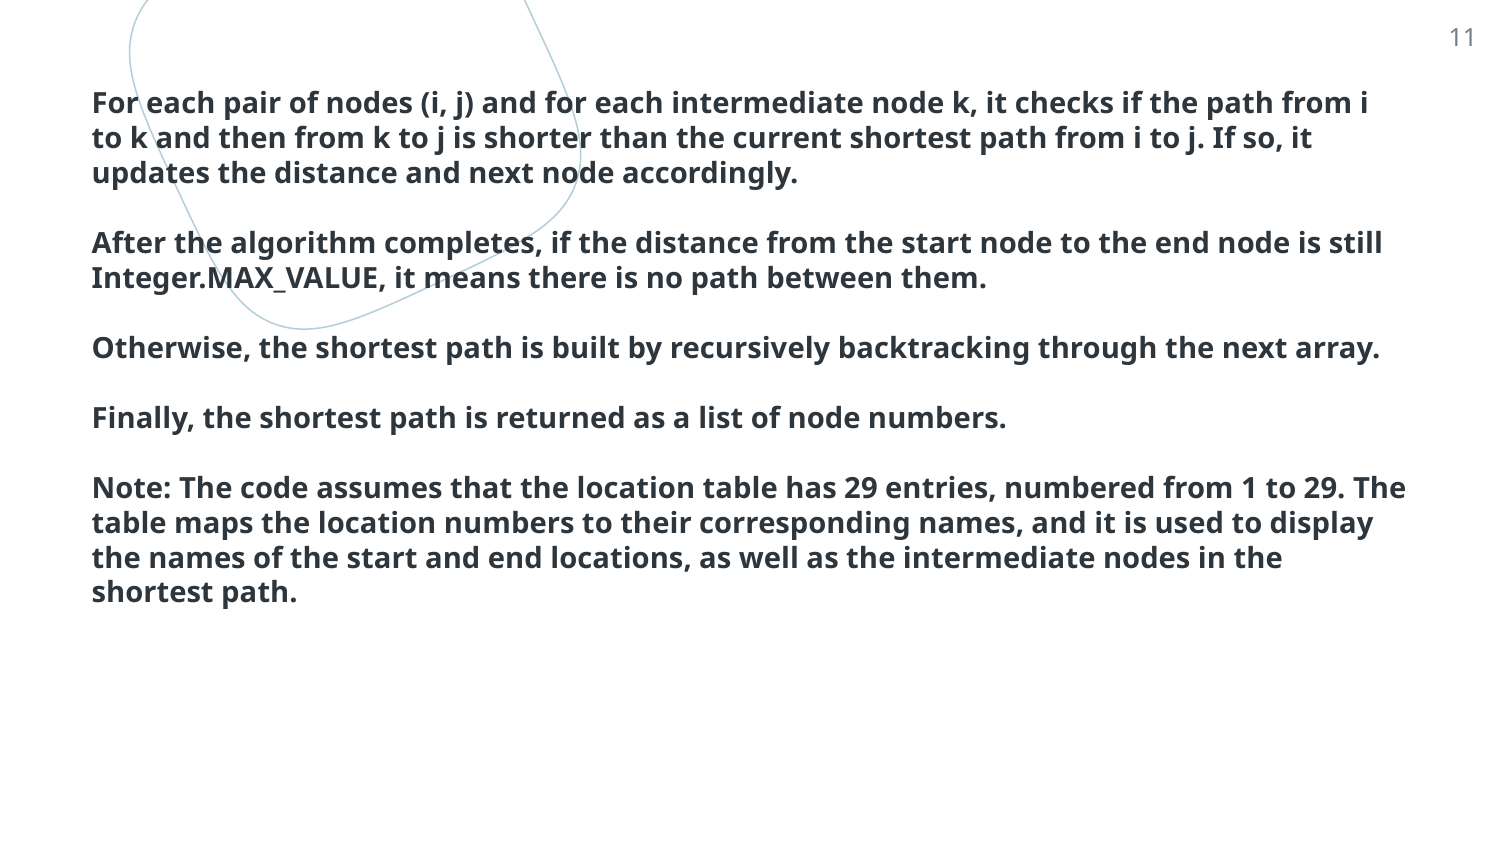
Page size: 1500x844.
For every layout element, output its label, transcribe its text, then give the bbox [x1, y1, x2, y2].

slide_number 11 [1387, 21, 1478, 86]
title For each pair of nodes (i, j) and for each intermediate node k, it checks if the path from i to k and then from k to j is shorter than the current shortest path from i to j. If so, it updates the distance and next node accordingly. After the algorithm completes, if the distance from the start node to the end node is still Integer.MAX_VALUE, it means there is no path between them. Otherwise, the shortest path is built by recursively backtracking through the next array. Finally, the shortest path is returned as a list of node numbers. Note: The code assumes that the location table has 29 entries, numbered from 1 to 29. The table maps the location numbers to their corresponding names, and it is used to display the names of the start and end locations, as well as the intermediate nodes in the shortest path. [91, 84, 1408, 654]
